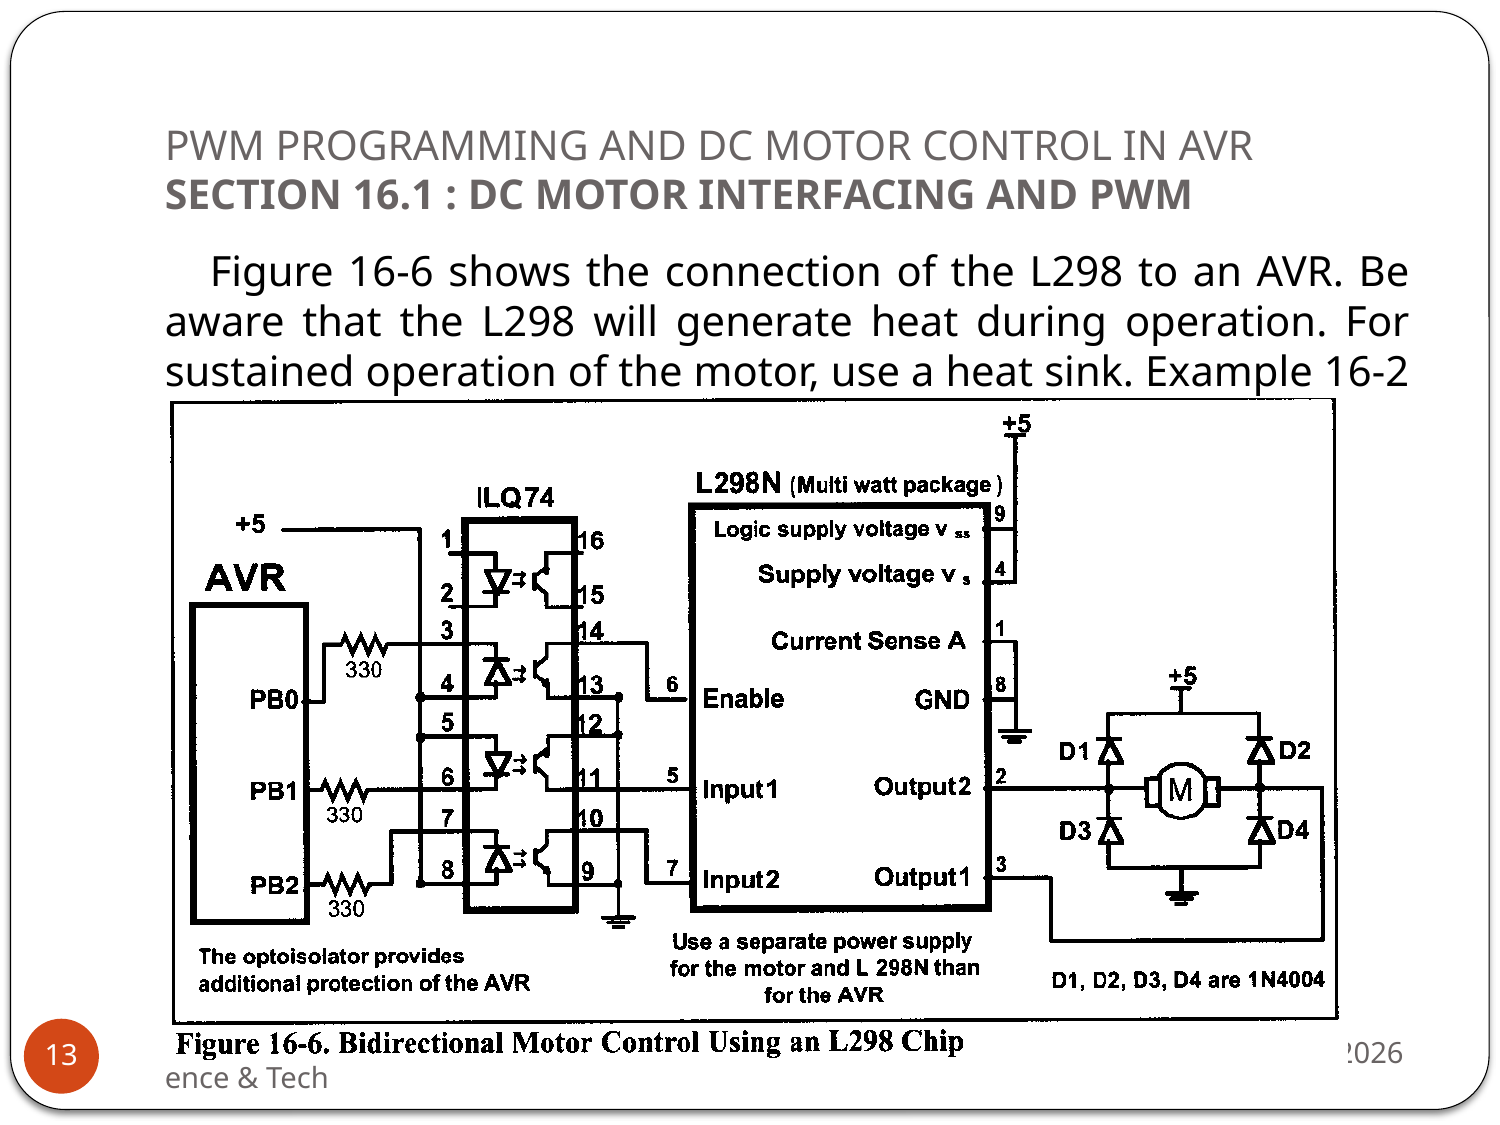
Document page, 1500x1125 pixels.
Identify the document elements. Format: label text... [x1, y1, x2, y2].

title PWM PROGRAMMING AND DC MOTOR CONTROL IN AVR SECTION 16.1 : DC MOTOR INTERFACING AND PWM [150, 45, 1425, 233]
picture [166, 398, 1348, 1063]
list Figure 16-6 shows the connection of the L298 to an AVR. Be aware that the L298 will generate heat during operation. For sustained operation of the motor, use a heat sink. Example 16-2 shows control of the L298. [150, 237, 1425, 997]
footer mashhoun@iust.ac.ir Iran Univ of Science & Tech [150, 1012, 800, 1088]
slide_number 13 [23, 1018, 99, 1094]
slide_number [1012, 1015, 1419, 1094]
